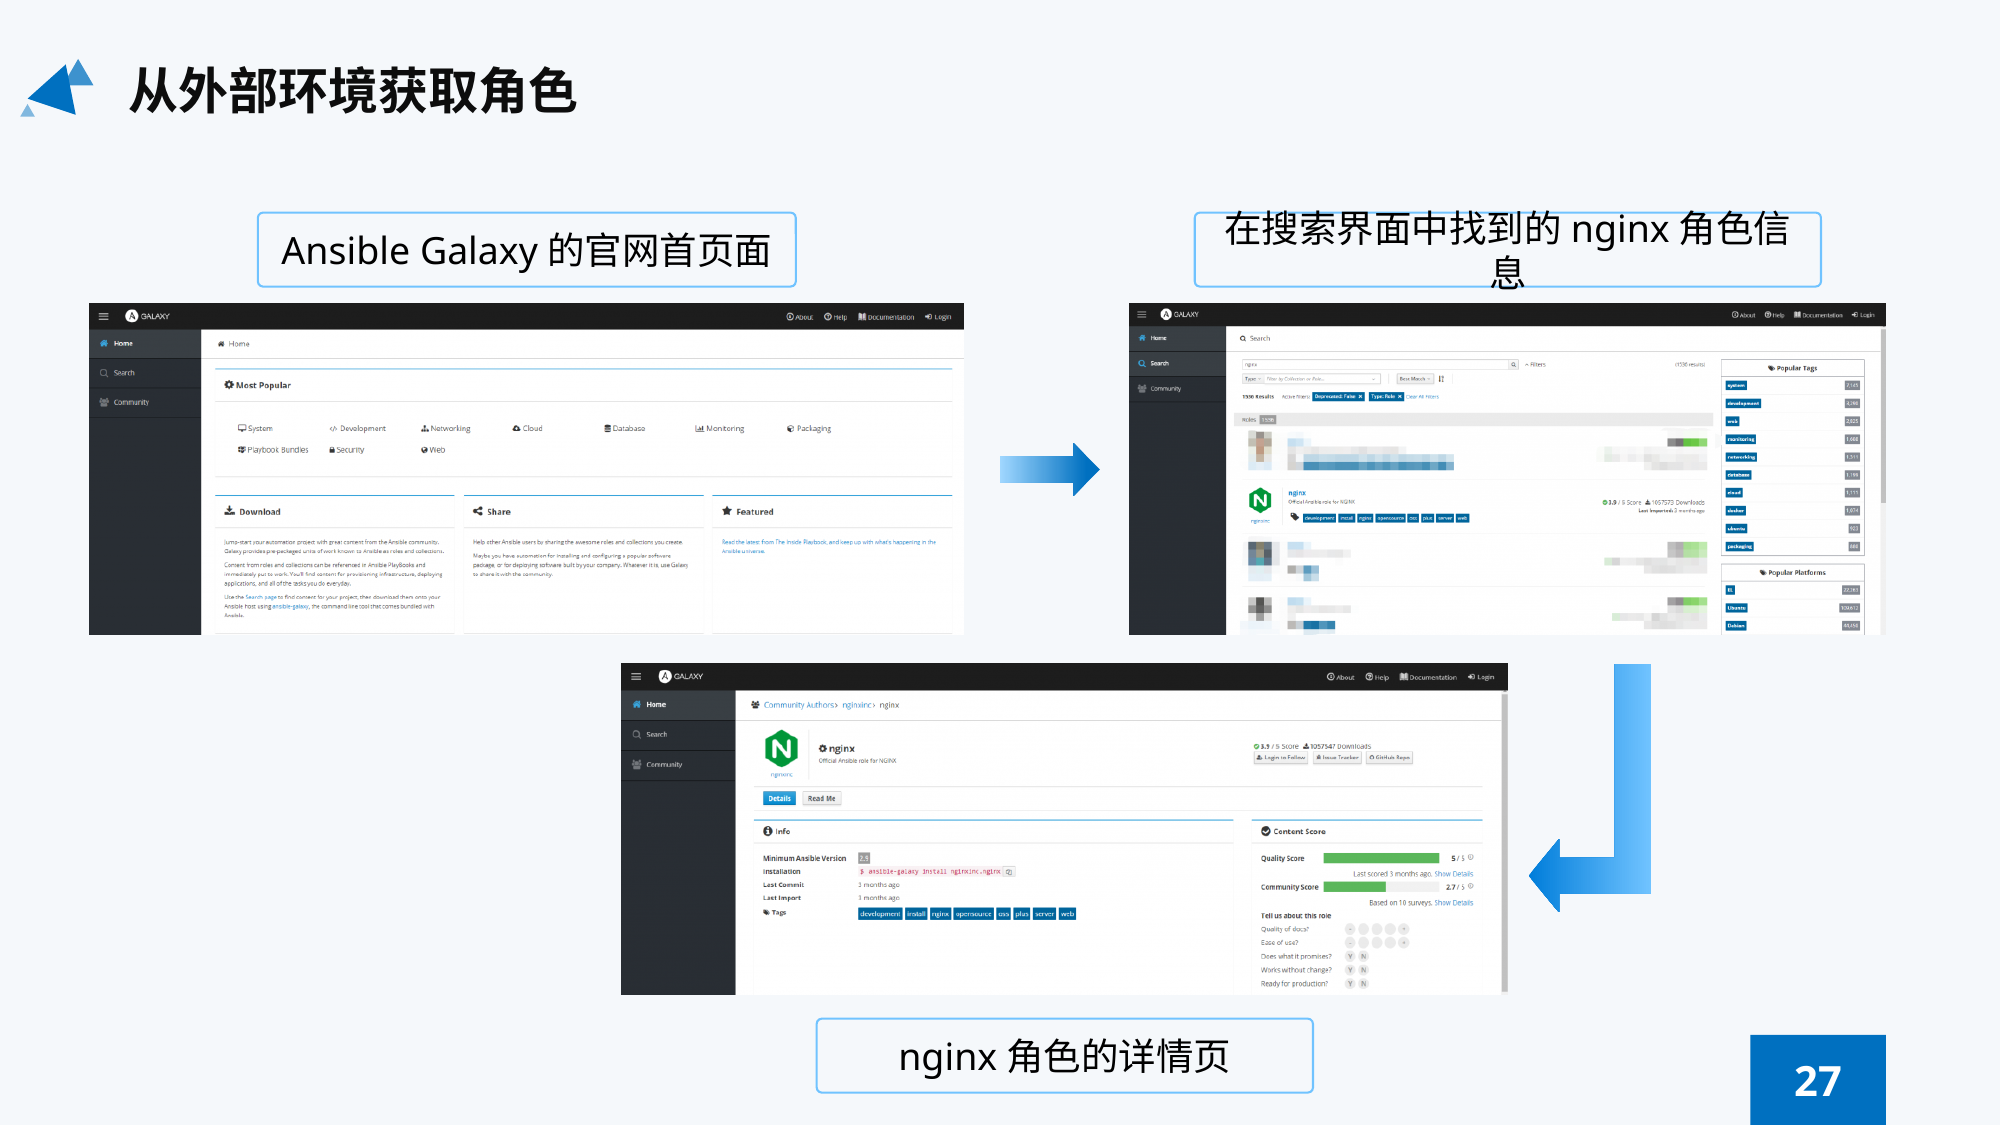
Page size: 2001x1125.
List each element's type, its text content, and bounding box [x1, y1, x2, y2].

text_box [1527, 662, 1652, 916]
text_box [1750, 1034, 1886, 1125]
text_box 在搜索界面中找到的nginx角色信息 [1193, 211, 1823, 288]
text_box nginx角色的详情页 [815, 1017, 1315, 1094]
text_box [998, 440, 1102, 499]
picture [621, 663, 1508, 995]
picture [89, 303, 964, 635]
text_box Ansible Galaxy的官网首页面 [256, 211, 797, 288]
text_box 从外部环境获取角色 [113, 52, 962, 127]
picture [1129, 303, 1886, 635]
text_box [20, 58, 94, 117]
